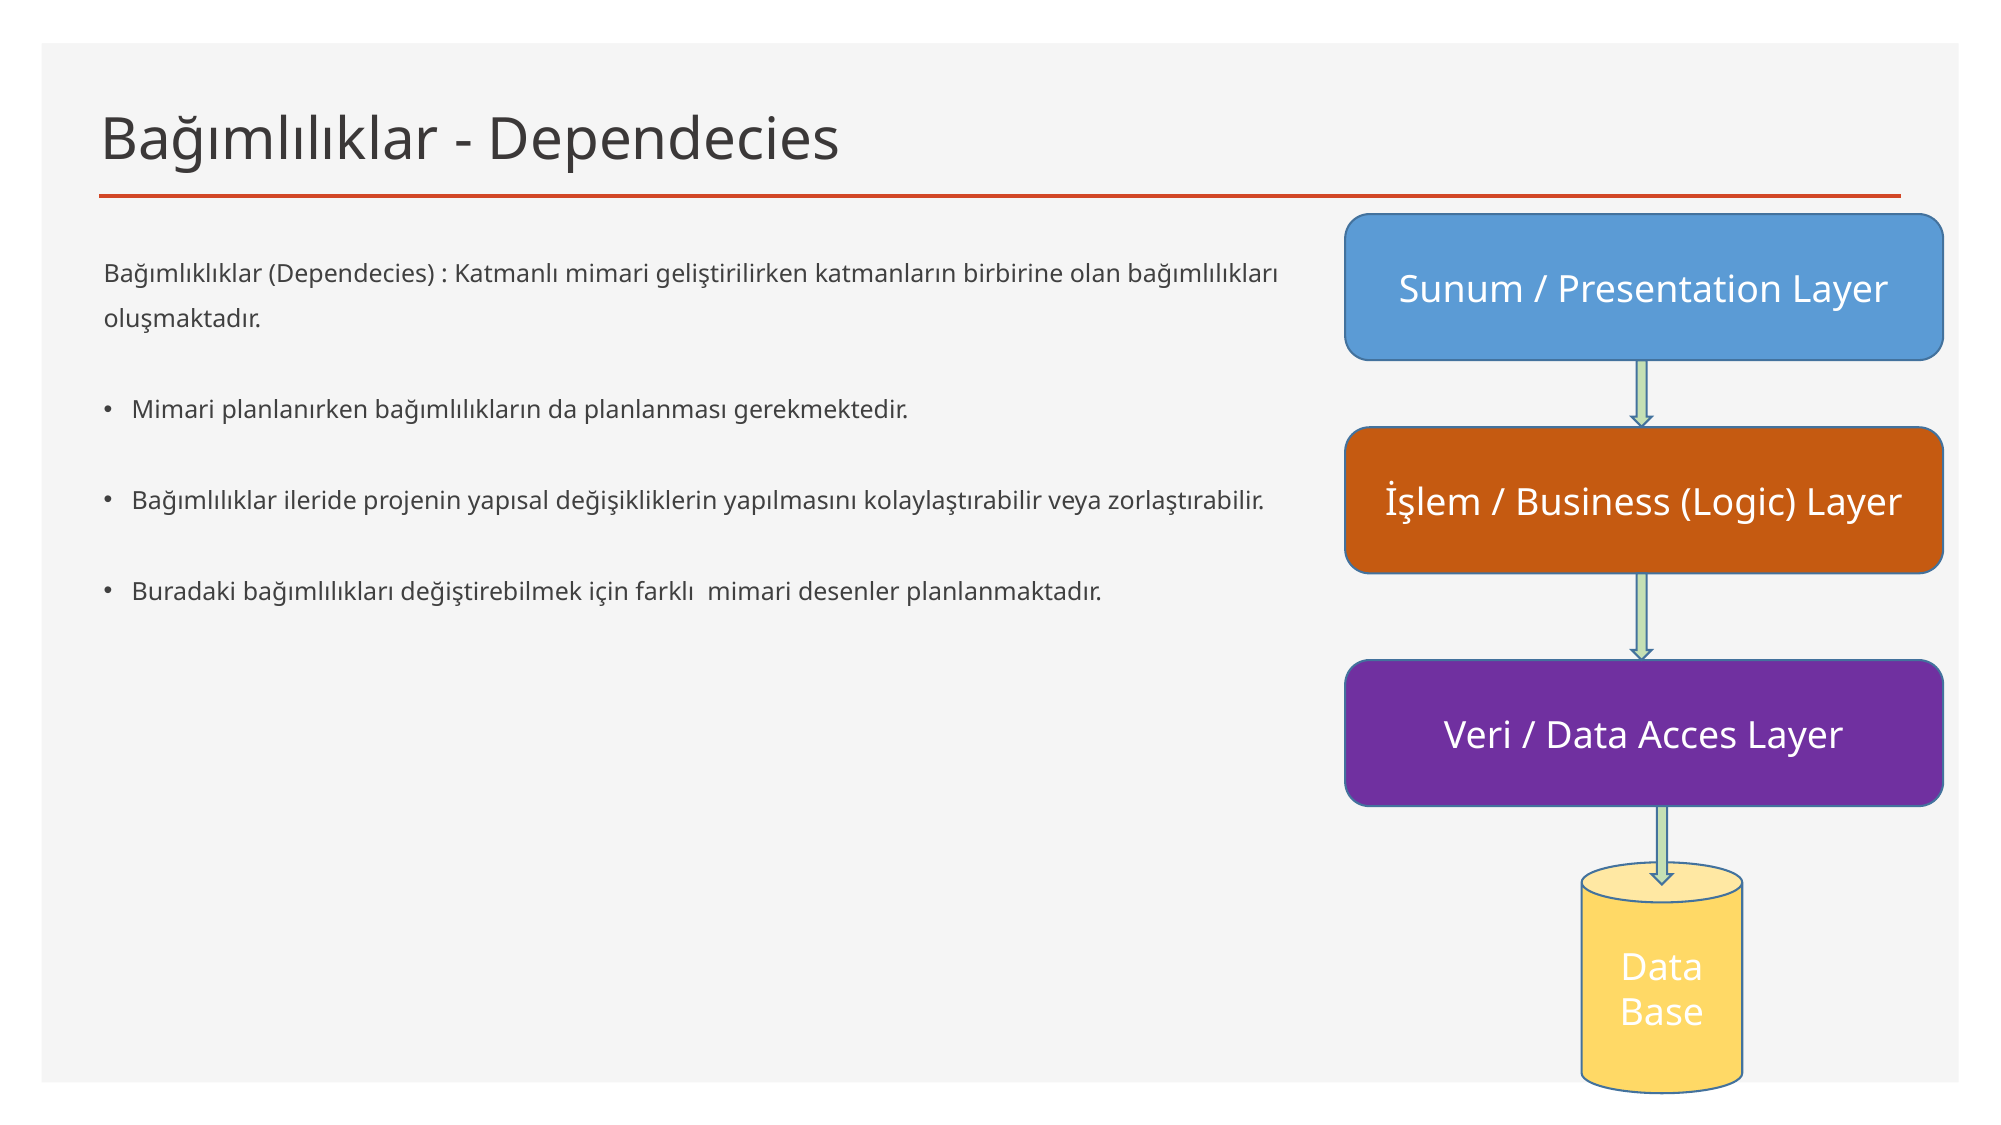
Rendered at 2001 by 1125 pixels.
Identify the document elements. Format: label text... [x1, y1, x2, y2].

text_box Sunum / Presentation Layer [1344, 213, 1945, 362]
text_box [1629, 359, 1655, 429]
text_box İşlem / Business (Logic) Layer [1344, 426, 1945, 575]
text_box [1629, 572, 1655, 662]
text_box Veri / Data Acces Layer [1344, 659, 1945, 808]
text_box [1649, 805, 1675, 886]
title Bağımlılıklar - Dependecies [85, 73, 1214, 179]
list Bağımlıklıklar (Dependecies) : Katmanlı mimari geliştirilirken katmanların birbirine olan bağımlılıkları oluşmaktadır. Mimari planlanırken bağımlılıkların da planlanması gerekmektedir. Bağımlılıklar ileride projenin yapısal değişikliklerin yapılmasını kolaylaştırabilir veya zorlaştırabilir. Buradaki bağımlılıkları değiştirebilmek için farklı mimari desenler planlanmaktadır. [88, 235, 1327, 987]
text_box Data Base [1580, 861, 1744, 1095]
